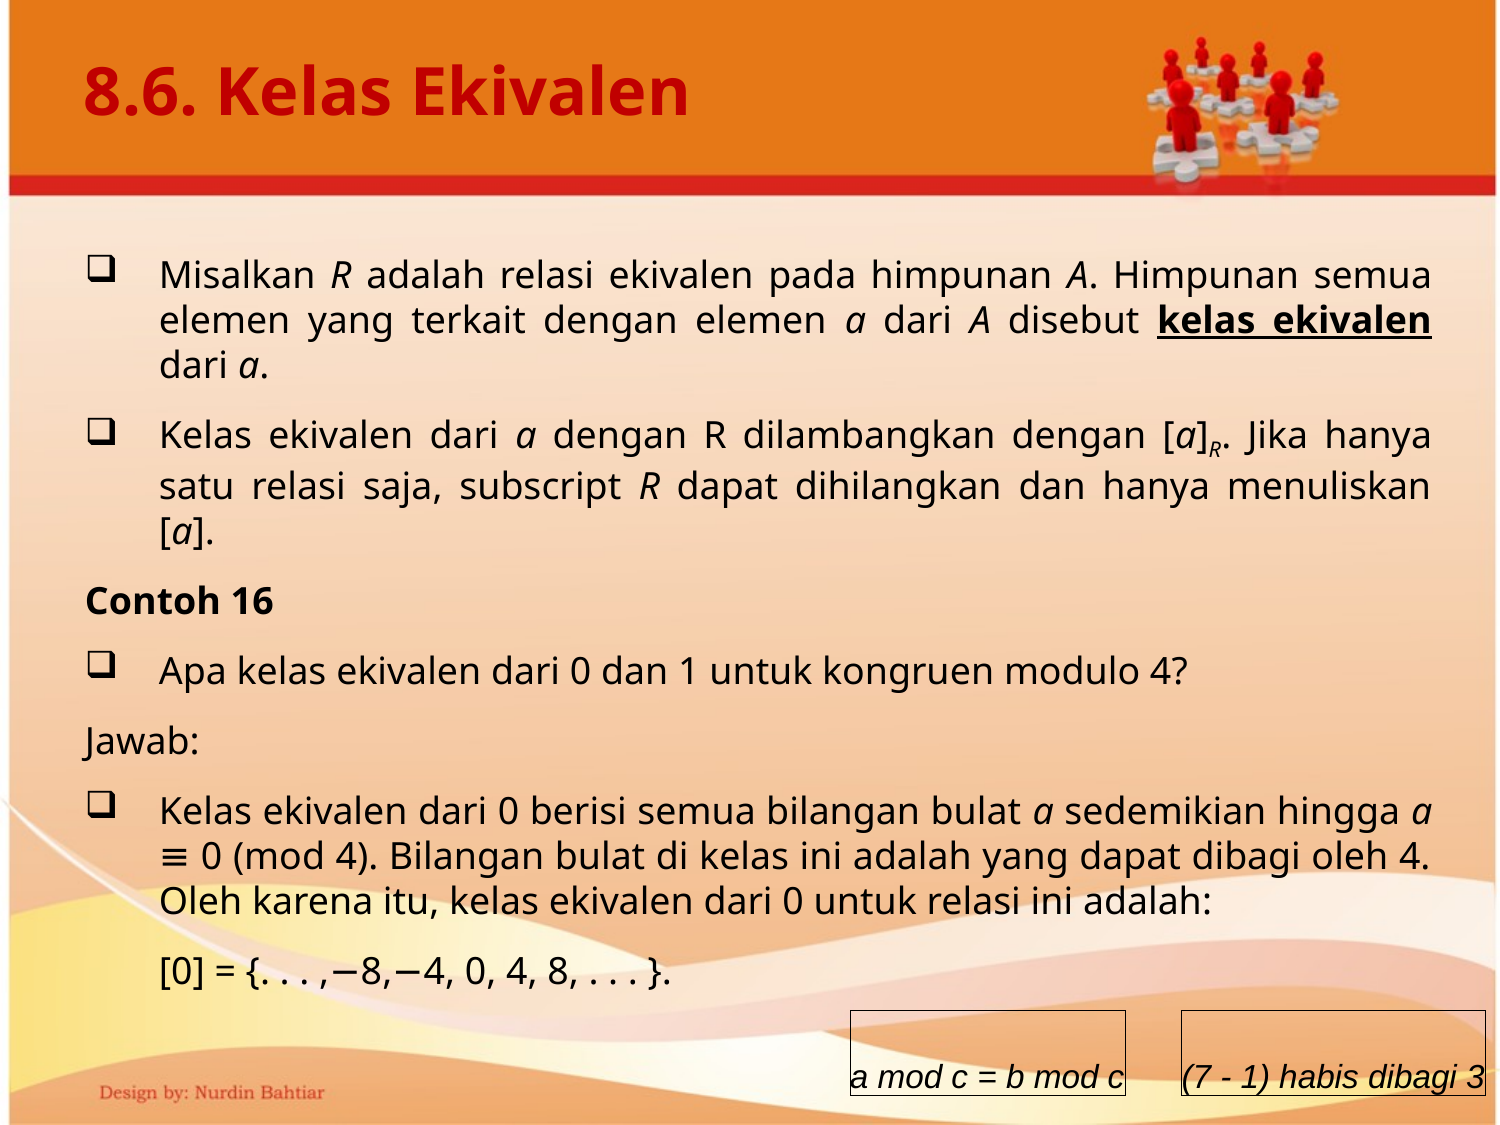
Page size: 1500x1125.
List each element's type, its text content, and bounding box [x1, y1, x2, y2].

picture [0, 0, 1500, 1125]
text_box Misalkan R adalah relasi ekivalen pada himpunan A. Himpunan semua elemen yang terkait dengan elemen a dari A disebut kelas ekivalen dari a. Kelas ekivalen dari a dengan R dilambangkan dengan [a]R. Jika hanya satu relasi saja, subscript R dapat dihilangkan dan hanya menuliskan [a]. Contoh 16 Apa kelas ekivalen dari 0 dan 1 untuk kongruen modulo 4? Jawab: Kelas ekivalen dari 0 berisi semua bilangan bulat a sedemikian hingga a ≡ 0 (mod 4). Bilangan bulat di kelas ini adalah yang dapat dibagi oleh 4. Oleh karena itu, kelas ekivalen dari 0 untuk relasi ini adalah: [0] = {. . . ,−8,−4, 0, 4, 8, . . . }. [70, 243, 1447, 1000]
title 8.6. Kelas Ekivalen [70, 23, 1406, 160]
